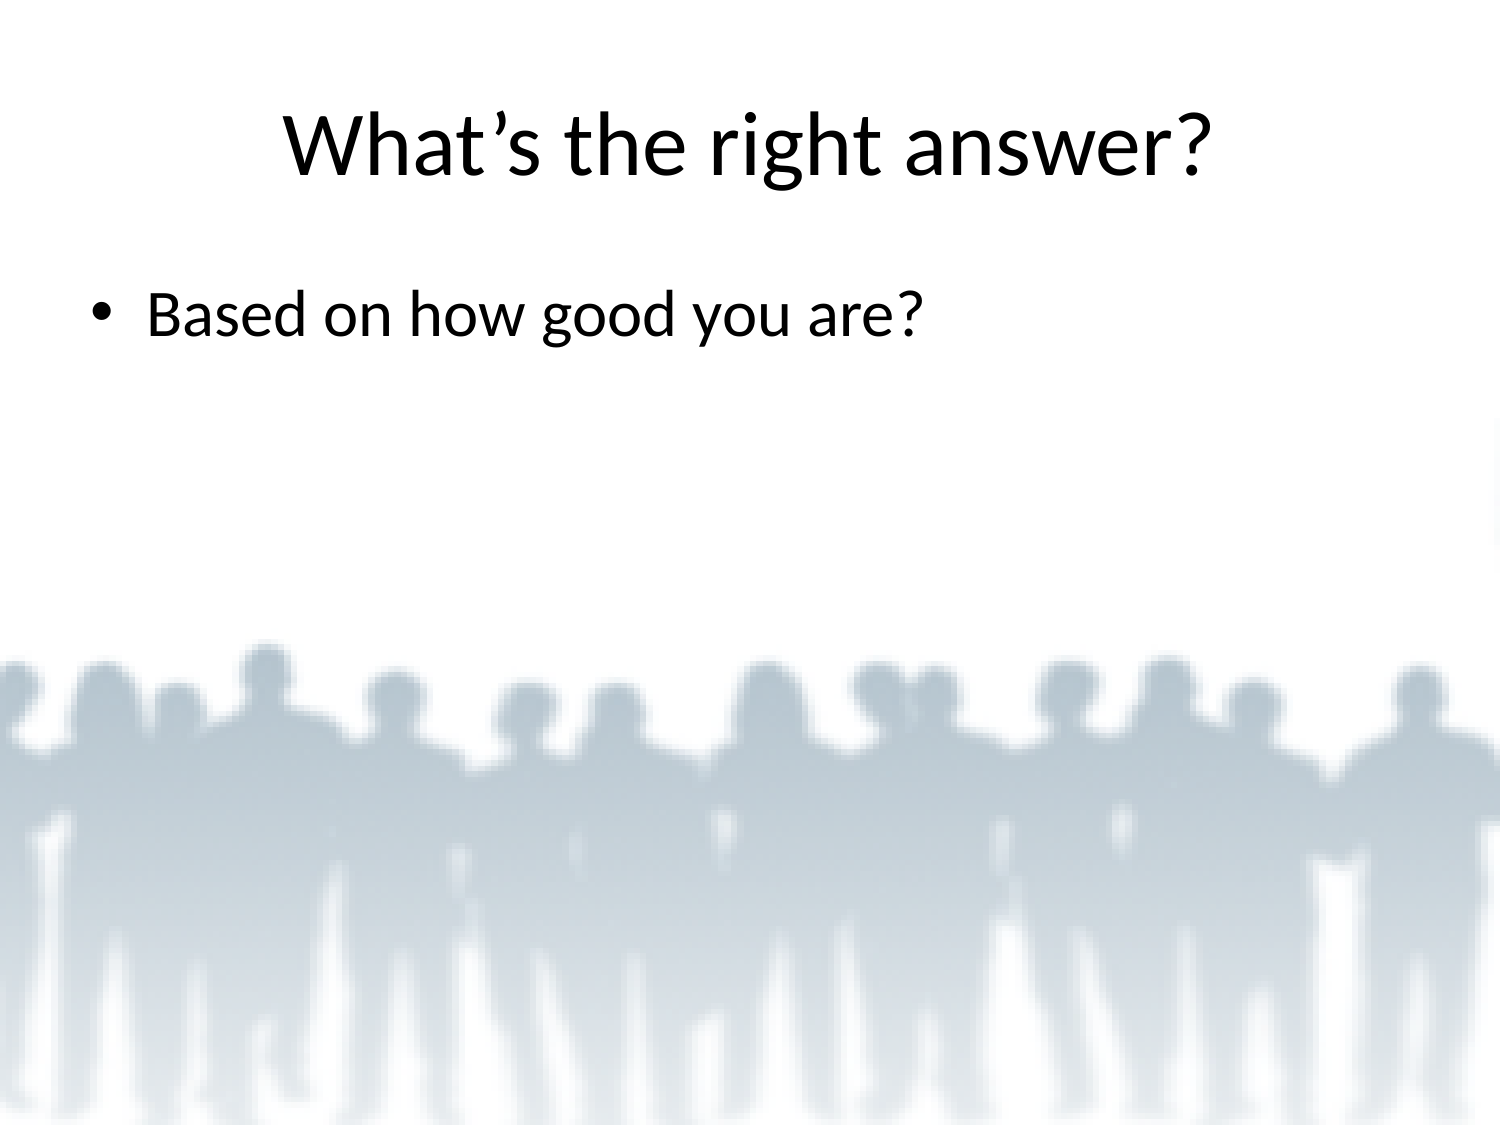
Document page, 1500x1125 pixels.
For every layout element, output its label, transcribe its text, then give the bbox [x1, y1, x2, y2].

title What’s the right answer? [75, 45, 1425, 233]
list Based on how good you are? [75, 262, 1425, 1005]
